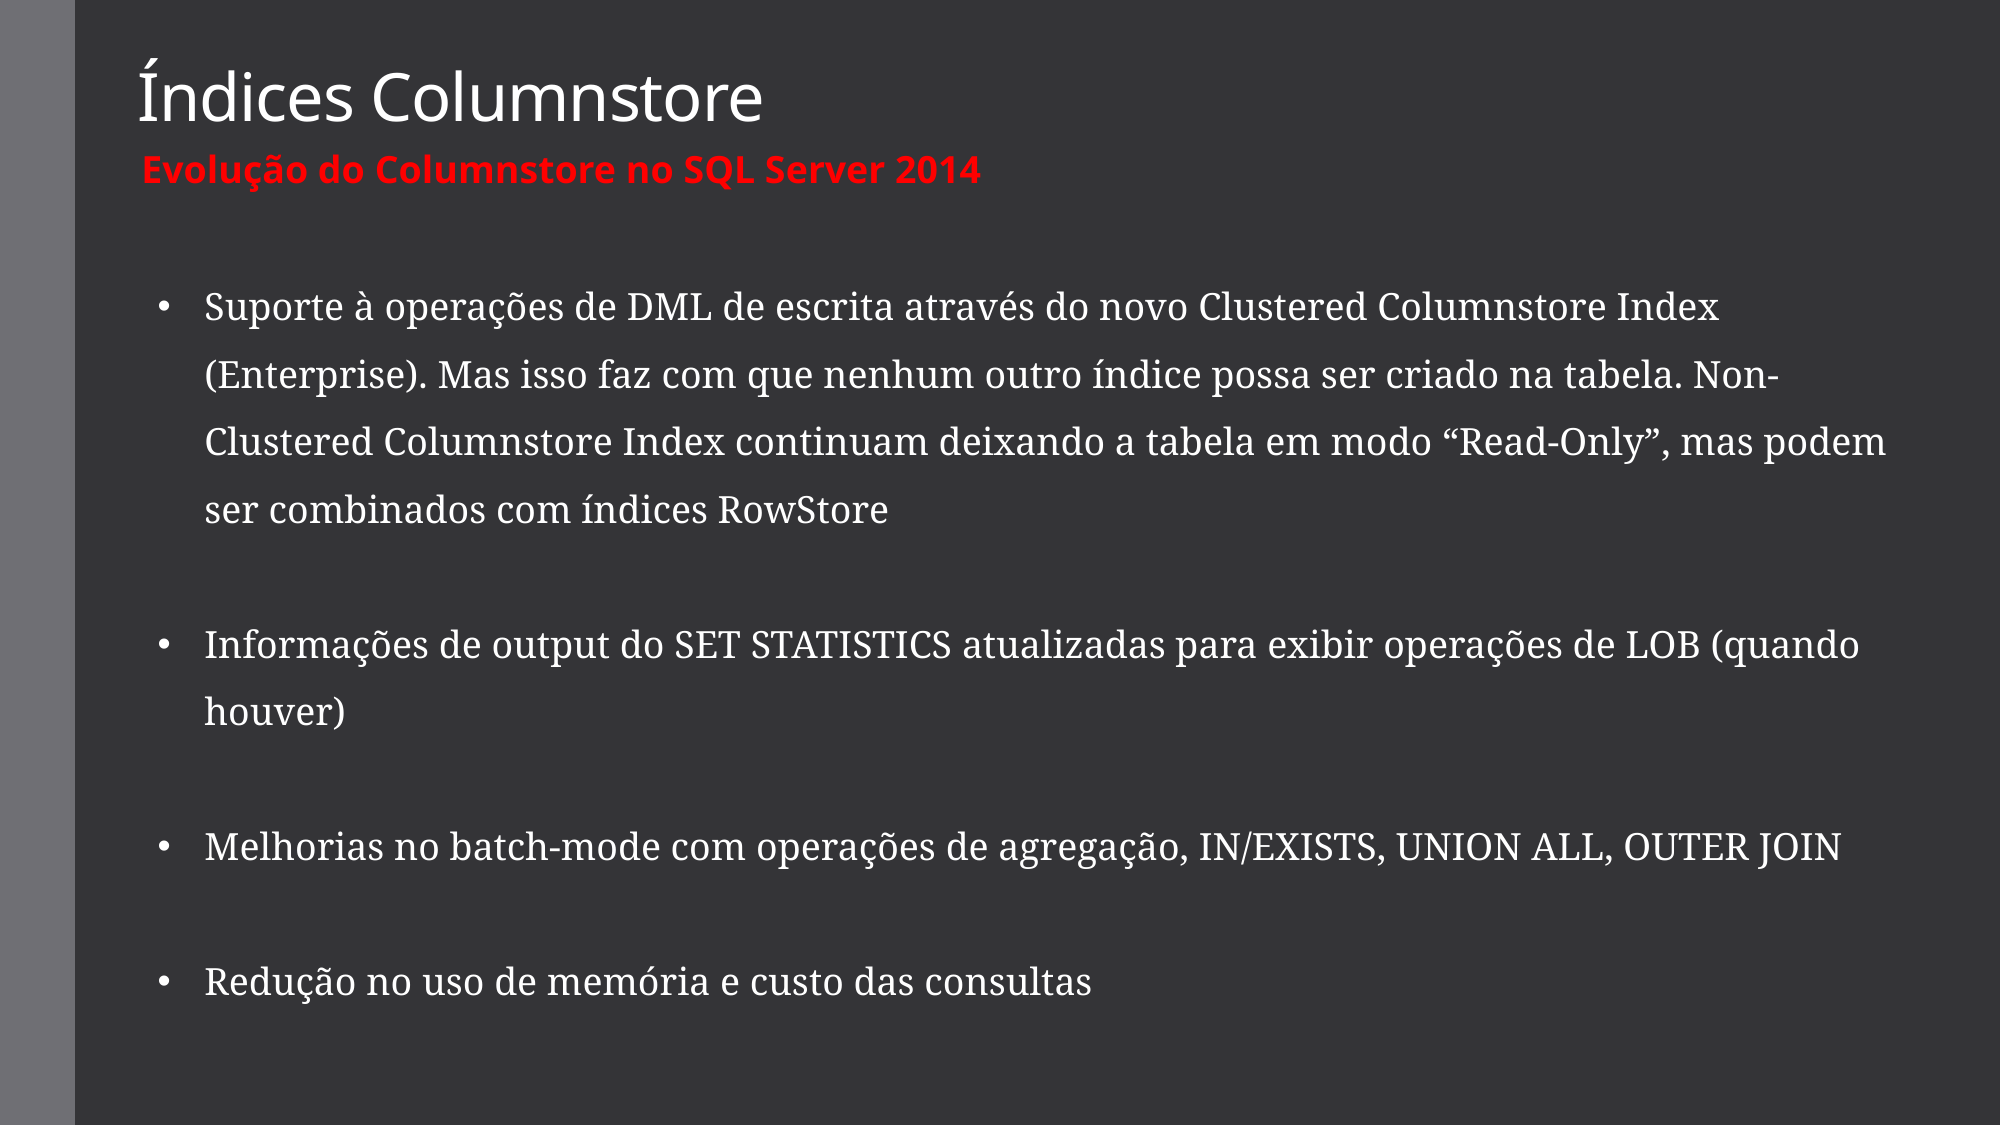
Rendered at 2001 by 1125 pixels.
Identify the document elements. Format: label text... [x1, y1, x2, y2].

text_box Evolução do Columnstore no SQL Server 2014 [126, 138, 1128, 199]
text_box Suporte à operações de DML de escrita através do novo Clustered Columnstore Index (Enterprise). Mas isso faz com que nenhum outro índice possa ser criado na tabela. Non-Clustered Columnstore Index continuam deixando a tabela em modo “Read-Only”, mas podem ser combinados com índices RowStore Informações de output do SET STATISTICS atualizadas para exibir operações de LOB (quando houver) Melhorias no batch-mode com operações de agregação, IN/EXISTS, UNION ALL, OUTER JOIN Redução no uso de memória e custo das consultas [142, 253, 1950, 1011]
title Índices Columnstore [122, 45, 1668, 143]
